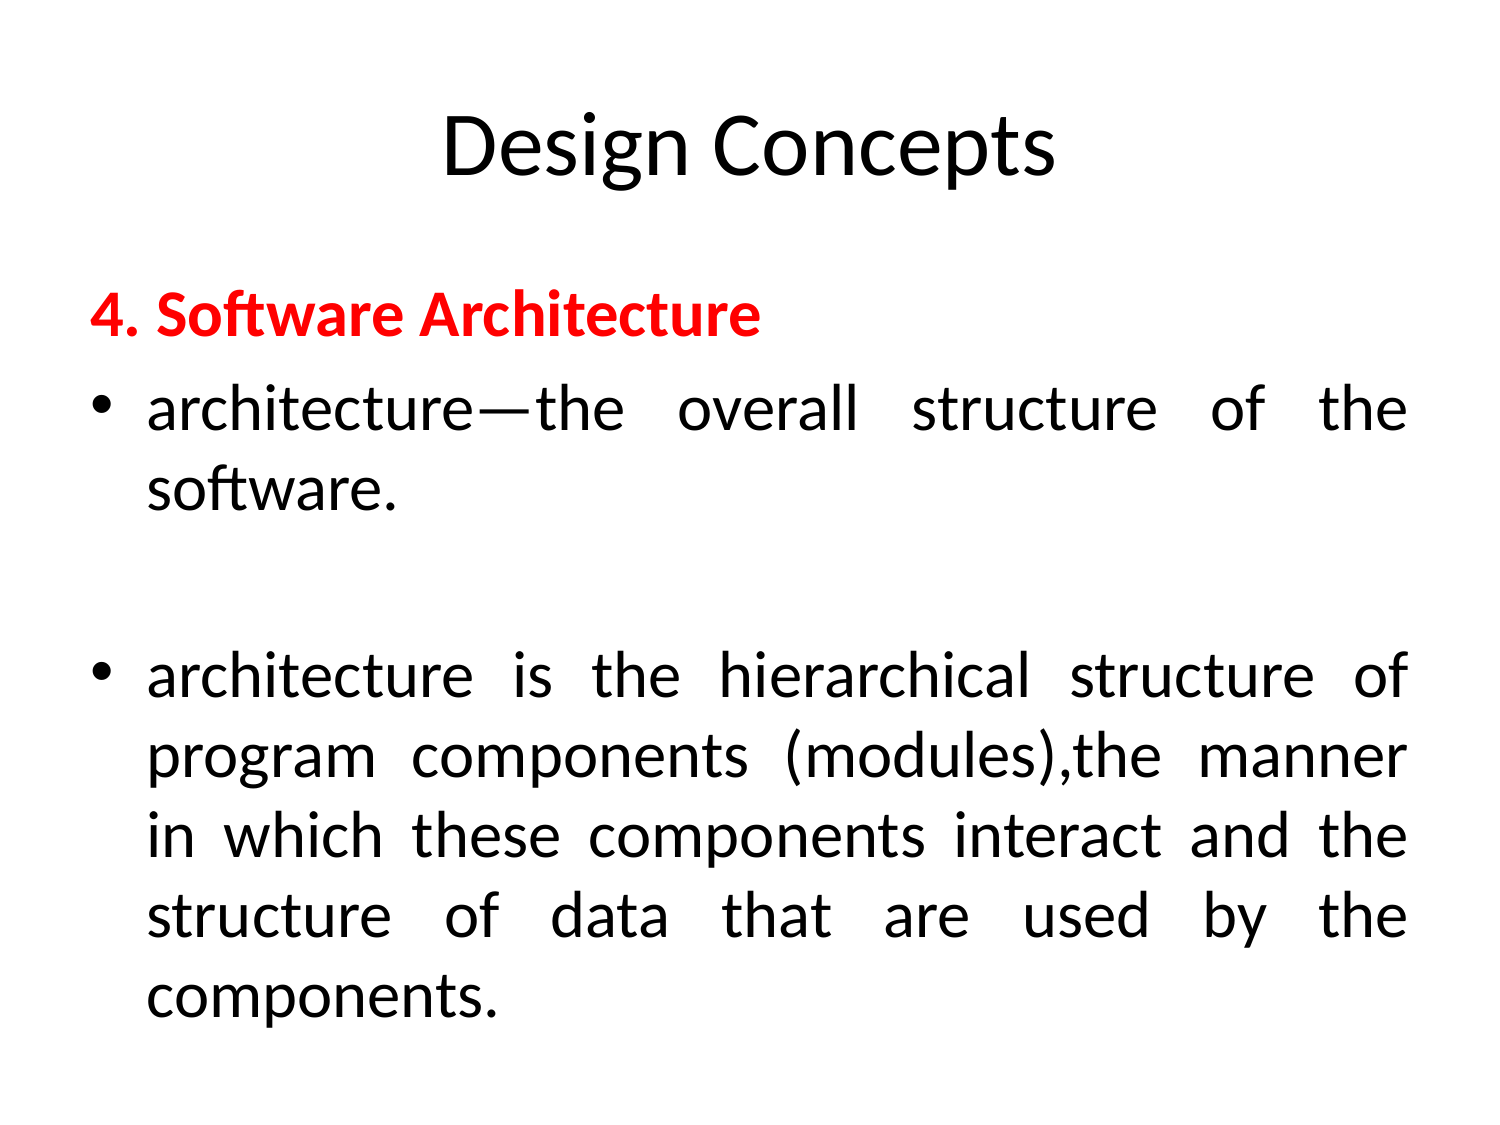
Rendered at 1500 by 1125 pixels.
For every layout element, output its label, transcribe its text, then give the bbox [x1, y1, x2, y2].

list 4. Software Architecture architecture—the overall structure of the software. architecture is the hierarchical structure of program components (modules),the manner in which these components interact and the structure of data that are used by the components. [75, 262, 1425, 1088]
title Design Concepts [75, 45, 1425, 233]
